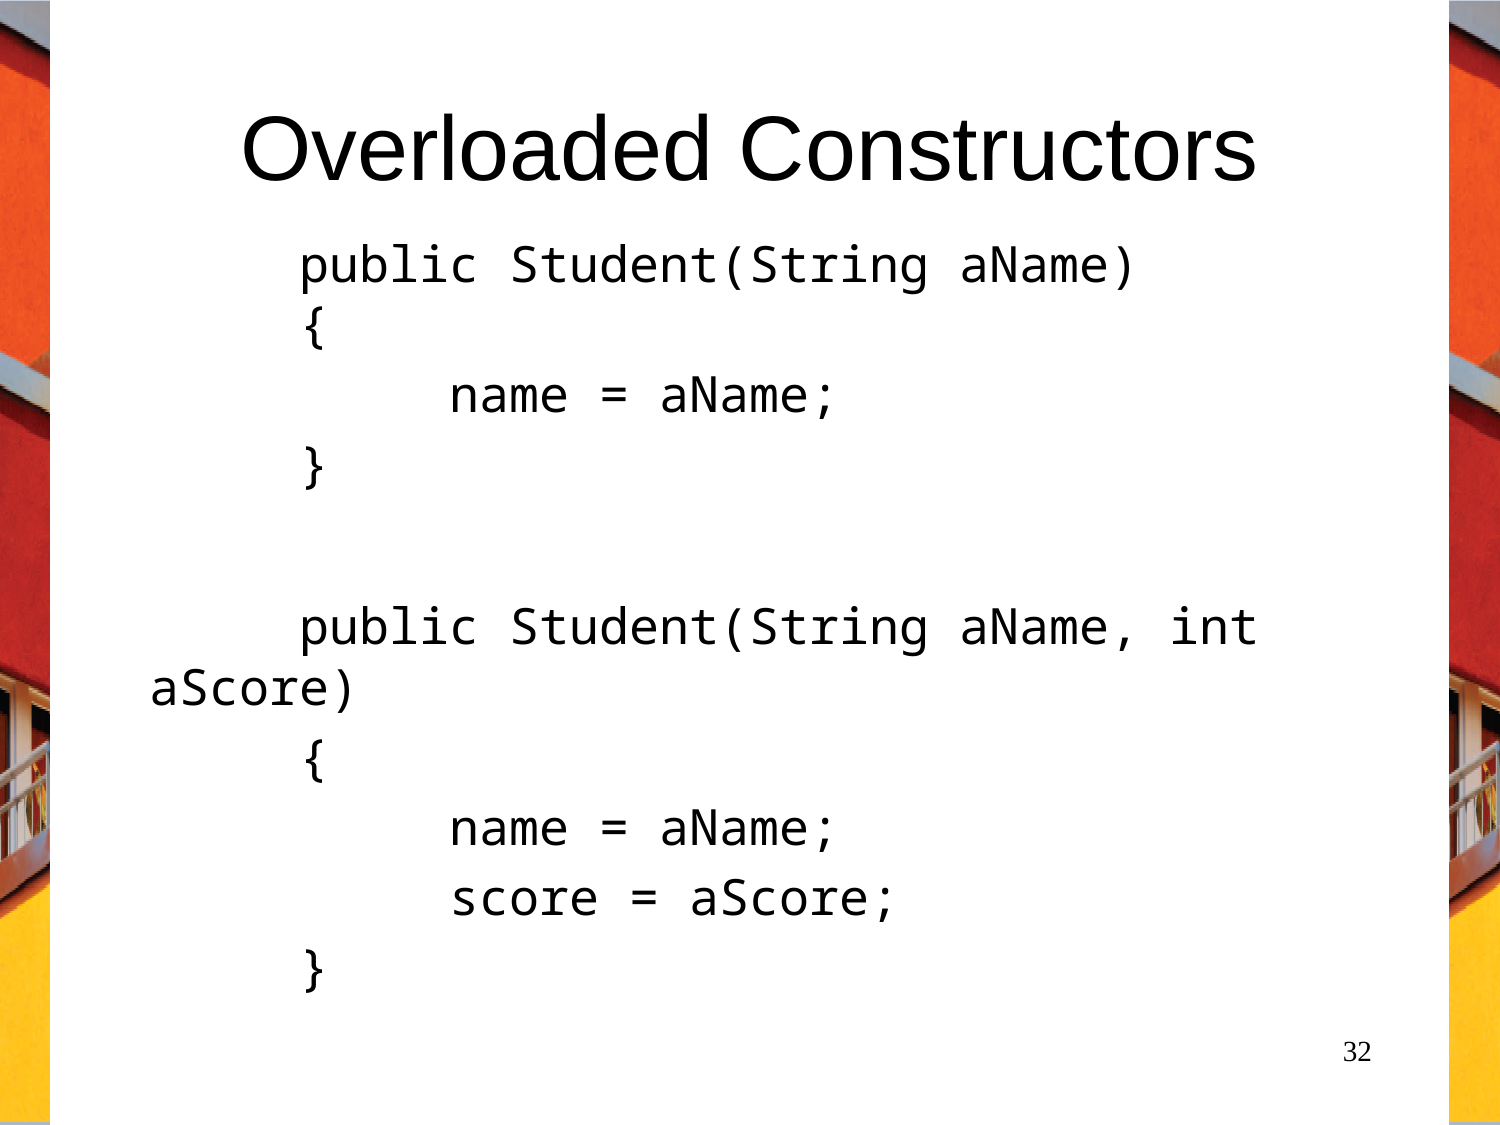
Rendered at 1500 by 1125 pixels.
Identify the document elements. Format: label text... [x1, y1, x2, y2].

slide_number 32 [1074, 1024, 1388, 1101]
picture [1449, 0, 1500, 1125]
title Overloaded Constructors [112, 49, 1388, 224]
list public Student(String aName) { name = aName; } public Student(String aName, int aScore) { name = aName; score = aScore; } [87, 224, 1476, 1013]
picture [0, 0, 50, 1125]
